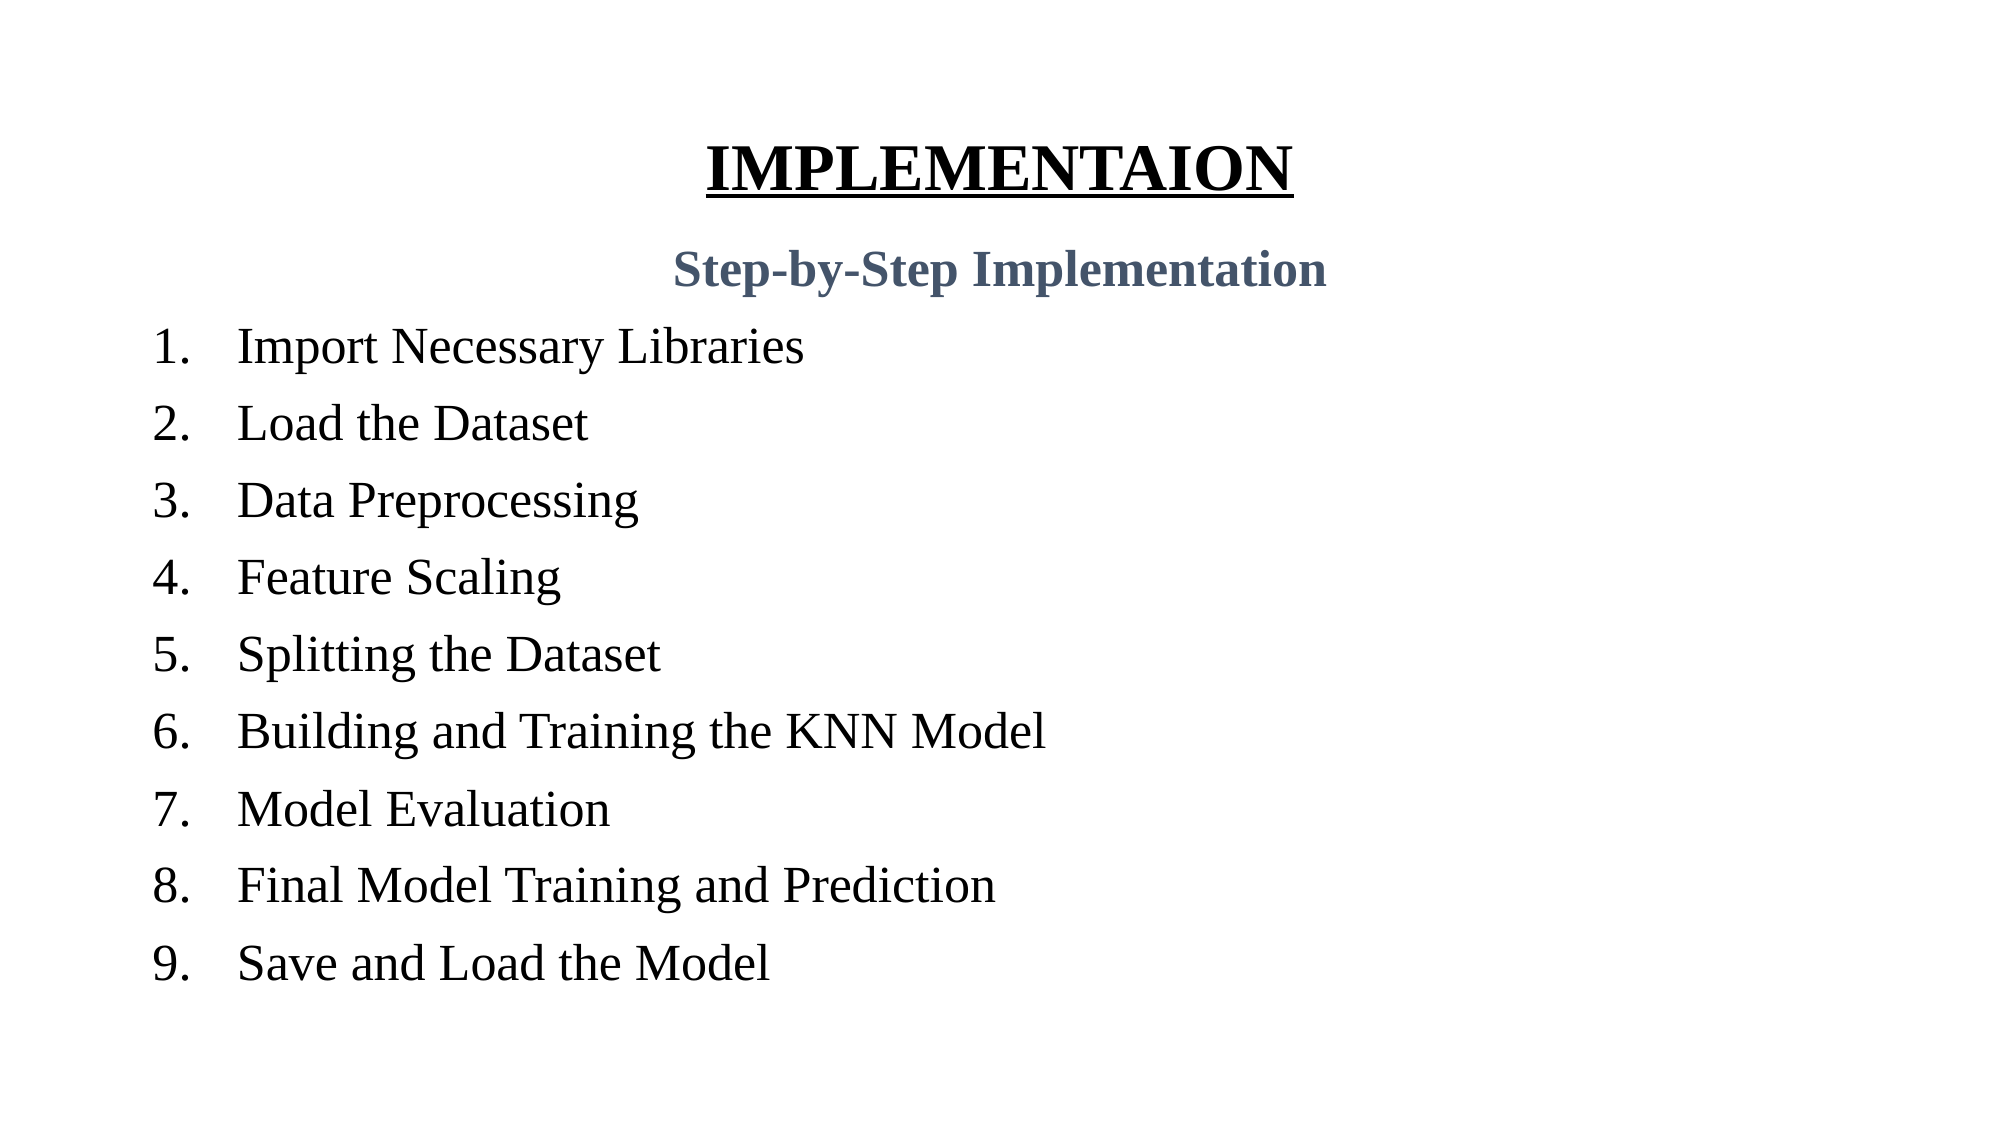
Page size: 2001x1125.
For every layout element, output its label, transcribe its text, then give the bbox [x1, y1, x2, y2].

title IMPLEMENTAION [137, 59, 1863, 234]
list Step-by-Step Implementation Import Necessary Libraries Load the Dataset Data Preprocessing Feature Scaling Splitting the Dataset Building and Training the KNN Model Model Evaluation Final Model Training and Prediction Save and Load the Model [137, 234, 1863, 948]
